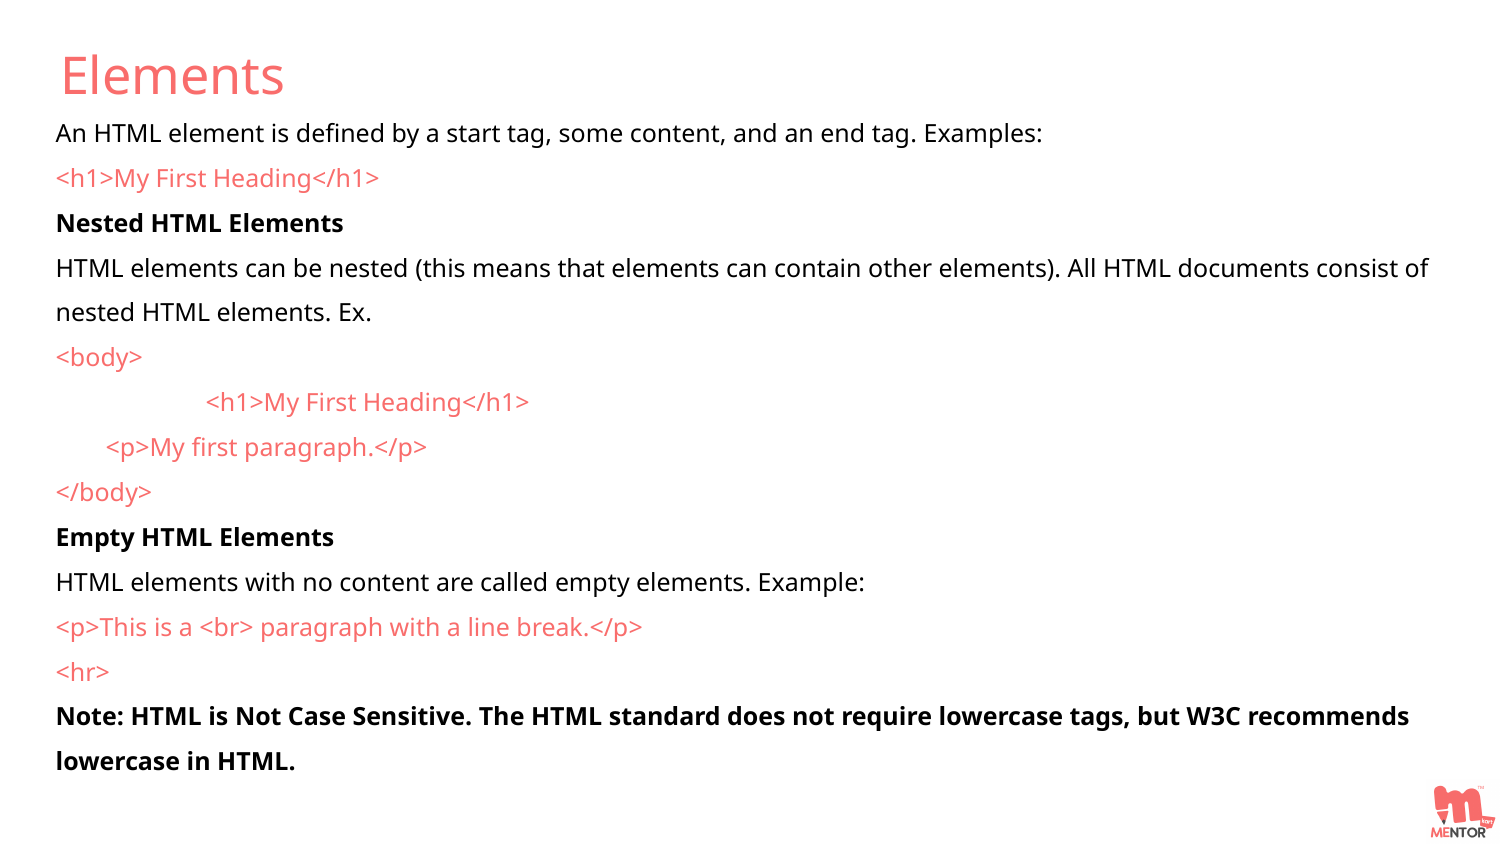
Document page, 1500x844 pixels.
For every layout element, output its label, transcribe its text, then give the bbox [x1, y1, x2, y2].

text_box Elements [60, 29, 1448, 102]
text_box An HTML element is defined by a start tag, some content, and an end tag. Examples: <h1>My First Heading</h1> Nested HTML Elements HTML elements can be nested (this means that elements can contain other elements). All HTML documents consist of nested HTML elements. Ex. <body> <h1>My First Heading</h1> <p>My first paragraph.</p> </body> Empty HTML Elements HTML elements with no content are called empty elements. Example: <p>This is a <br> paragraph with a line break.</p> <hr> Note: HTML is Not Case Sensitive. The HTML standard does not require lowercase tags, but W3C recommends lowercase in HTML. [30, 102, 1478, 776]
picture [1426, 779, 1500, 844]
